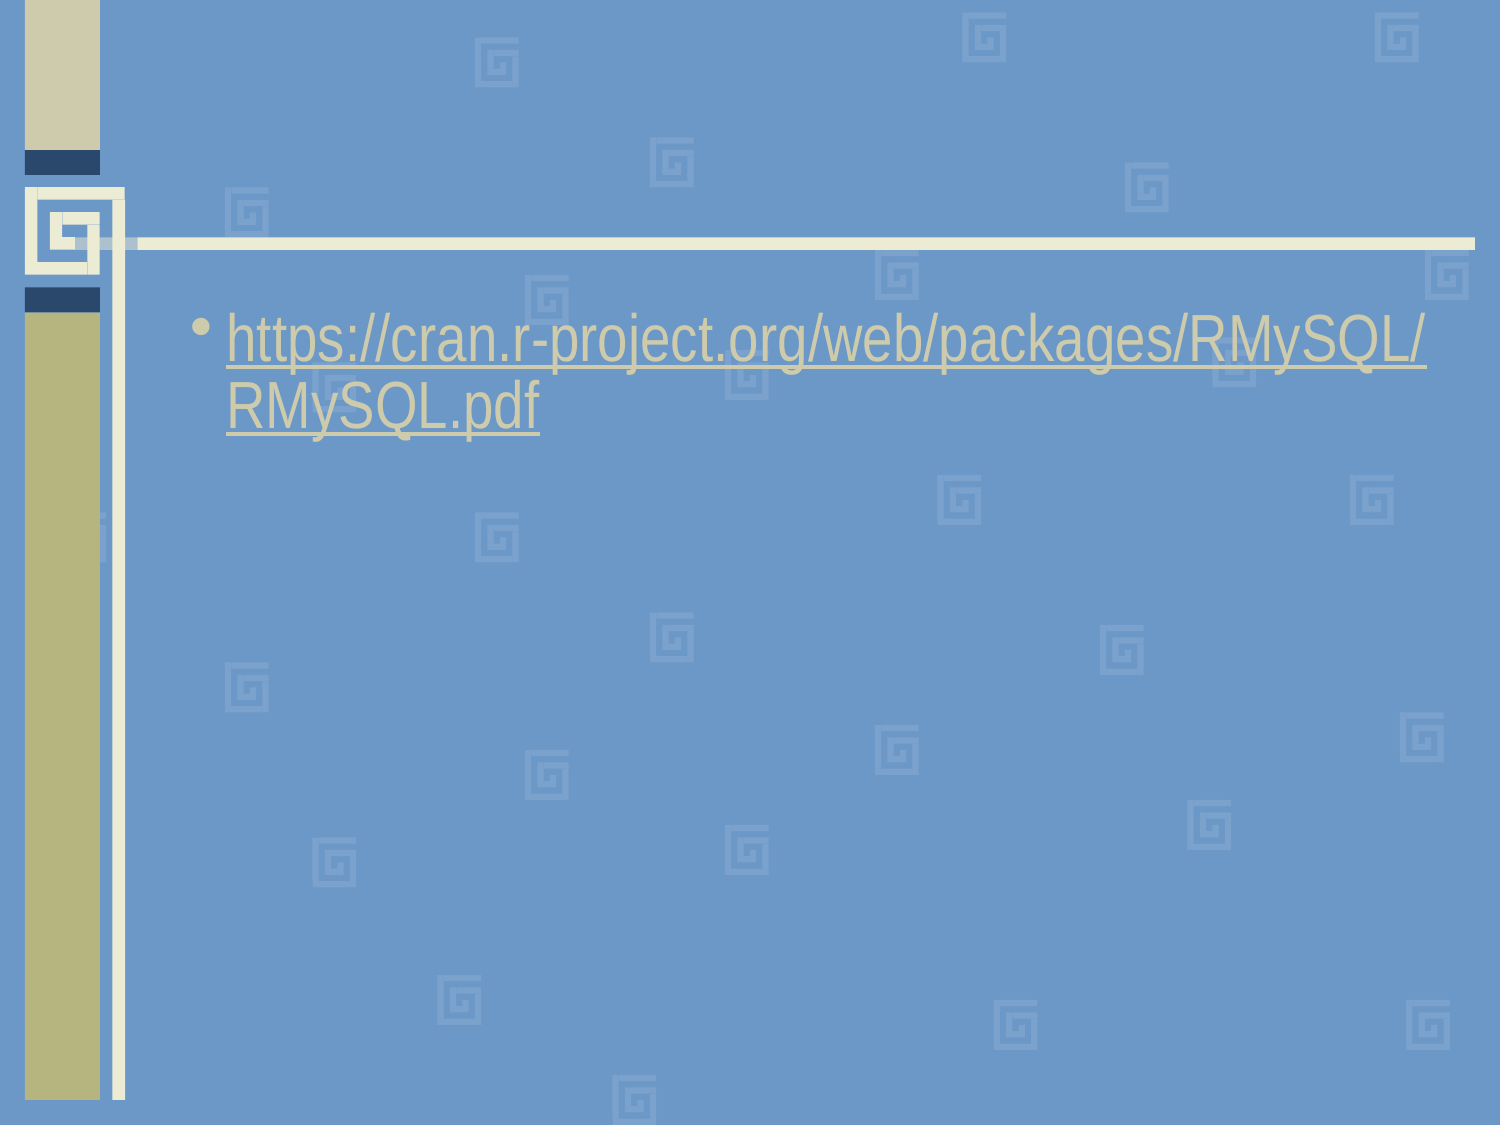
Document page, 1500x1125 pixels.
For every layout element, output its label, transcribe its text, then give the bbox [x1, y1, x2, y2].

list https://cran.r-project.org/web/packages/RMySQL/RMySQL.pdf [174, 287, 1450, 963]
